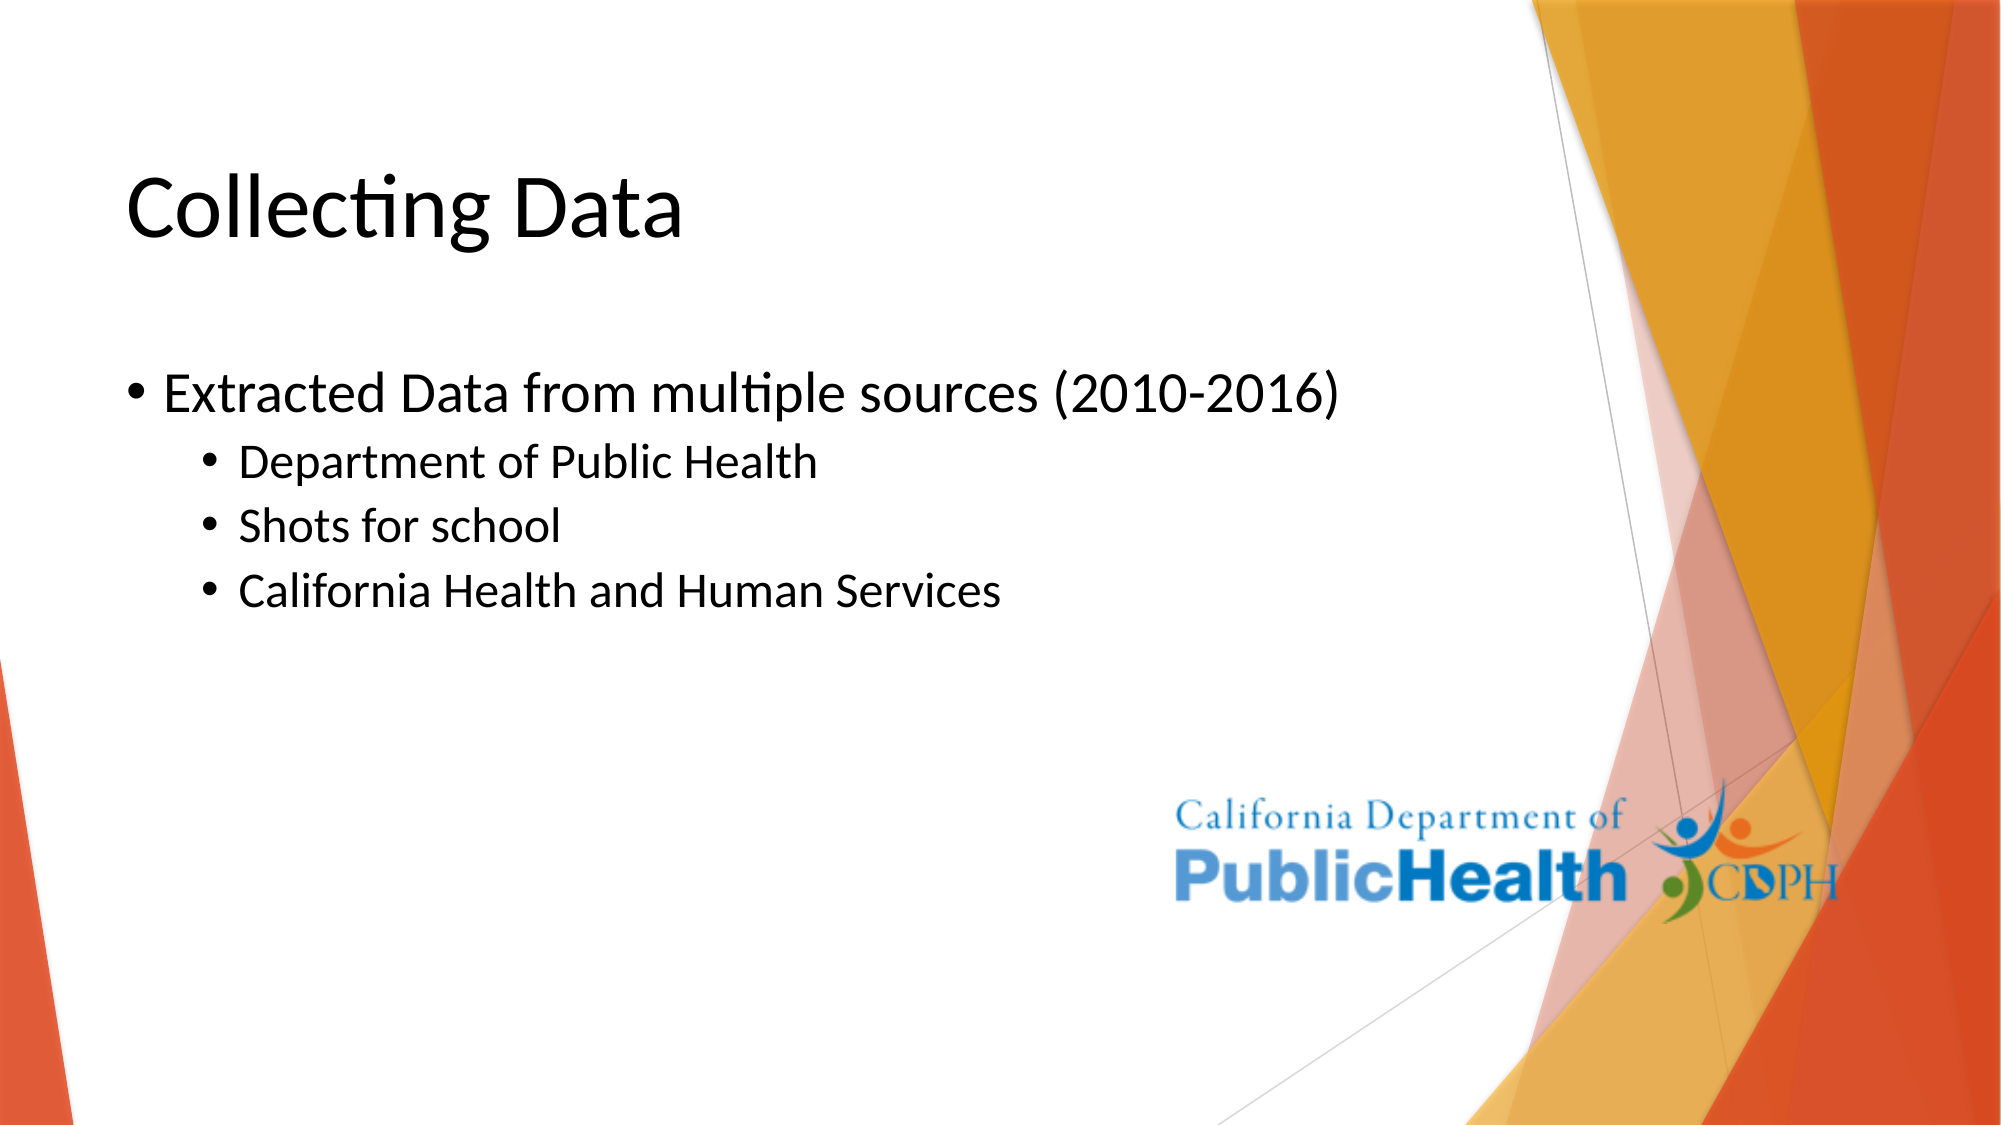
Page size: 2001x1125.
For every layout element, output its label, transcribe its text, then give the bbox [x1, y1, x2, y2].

title Collecting Data [111, 99, 1522, 317]
picture [1095, 777, 1839, 925]
list Extracted Data from multiple sources (2010-2016) Department of Public Health Shots for school California Health and Human Services [111, 354, 1522, 992]
